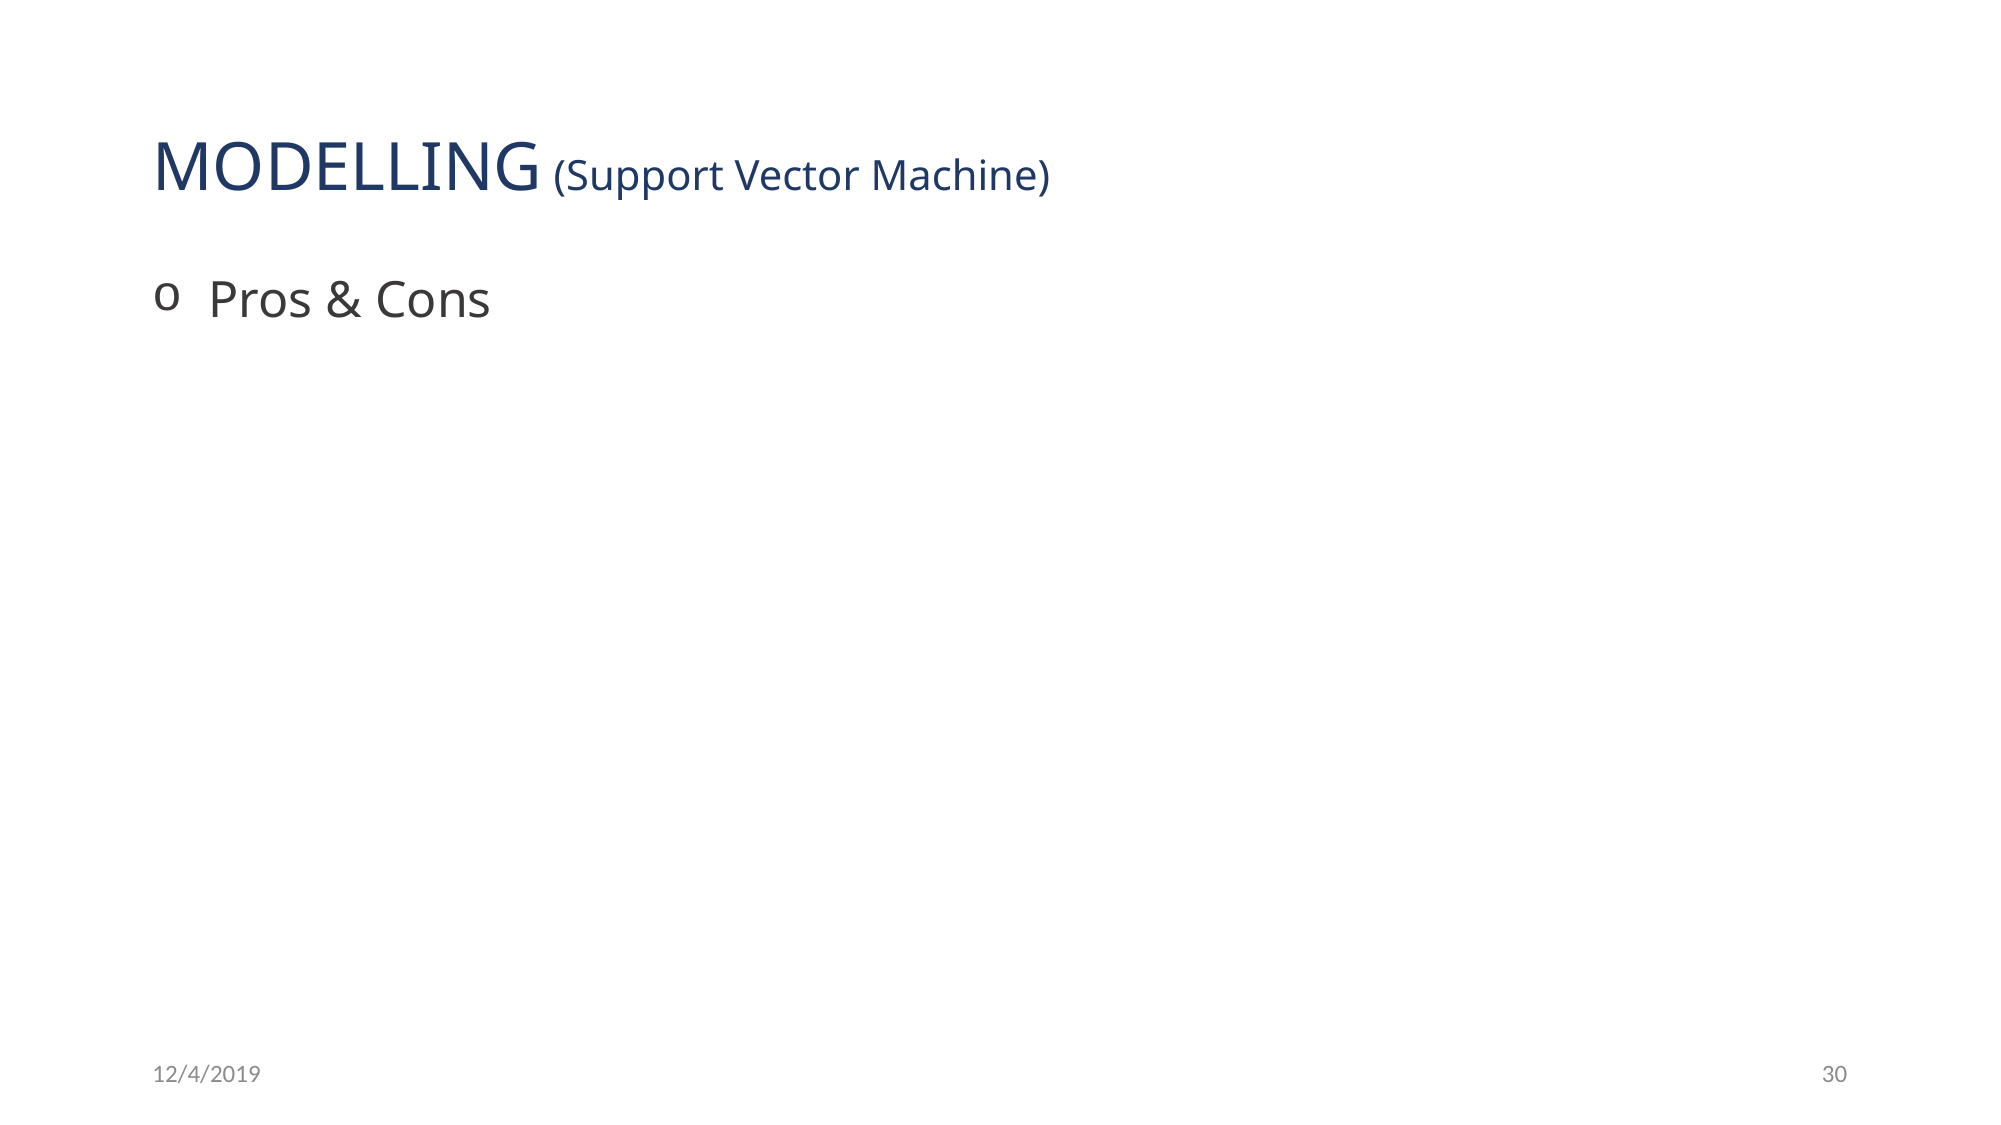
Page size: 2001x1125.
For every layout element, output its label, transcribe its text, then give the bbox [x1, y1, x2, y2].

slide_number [137, 1042, 588, 1103]
text_box Pros & Cons [137, 260, 1941, 335]
title MODELLING (Support Vector Machine) [137, 59, 1863, 260]
slide_number 30 [1412, 1042, 1863, 1103]
